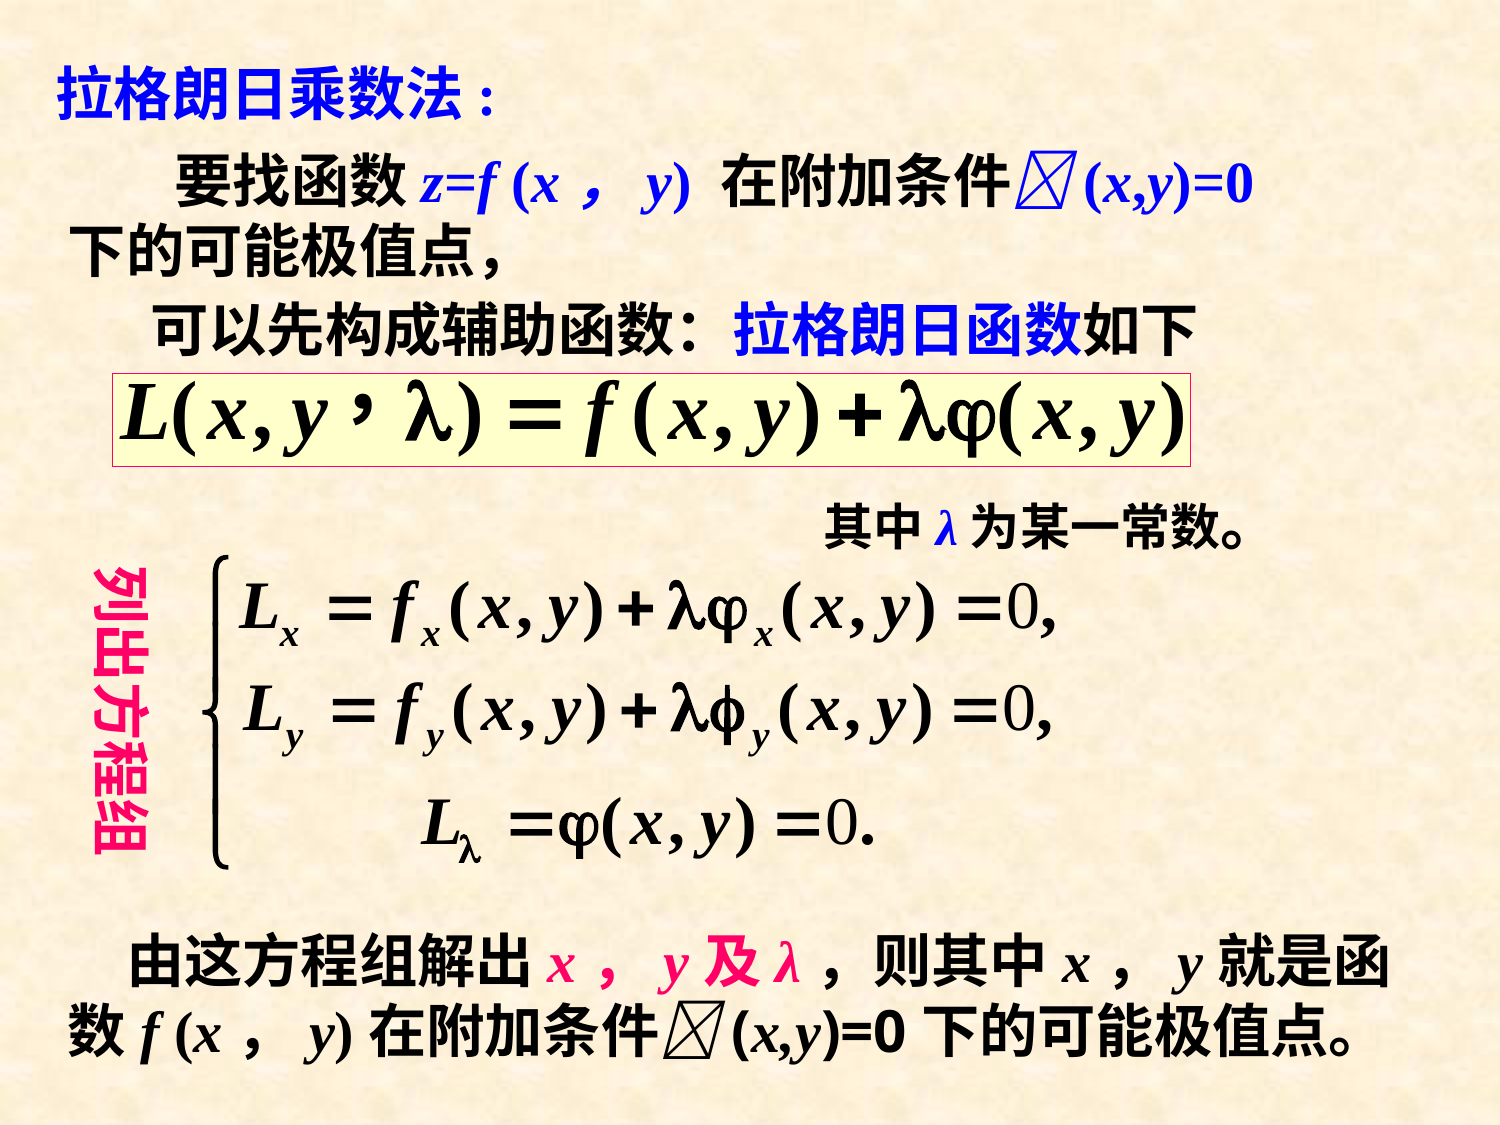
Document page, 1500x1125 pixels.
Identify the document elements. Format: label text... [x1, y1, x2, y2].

text_box 要找函数z=f (x，y) 在附加条件(x,y)=0 下的可能极值点， [53, 137, 1341, 292]
text_box 其中λ为某一常数。 [809, 479, 1397, 565]
text_box 列出方程组 [64, 550, 166, 854]
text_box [111, 373, 1191, 467]
text_box 由这方程组解出x，y及λ，则其中x，y就是函数f (x，y)在附加条件(x,y)=0下的可能极值点。 [53, 916, 1414, 1072]
text_box 拉格朗日乘数法: [41, 42, 529, 135]
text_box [194, 550, 1173, 874]
text_box 可以先构成辅助函数：拉格朗日函数如下 [135, 292, 1223, 371]
picture [0, 0, 1500, 1125]
